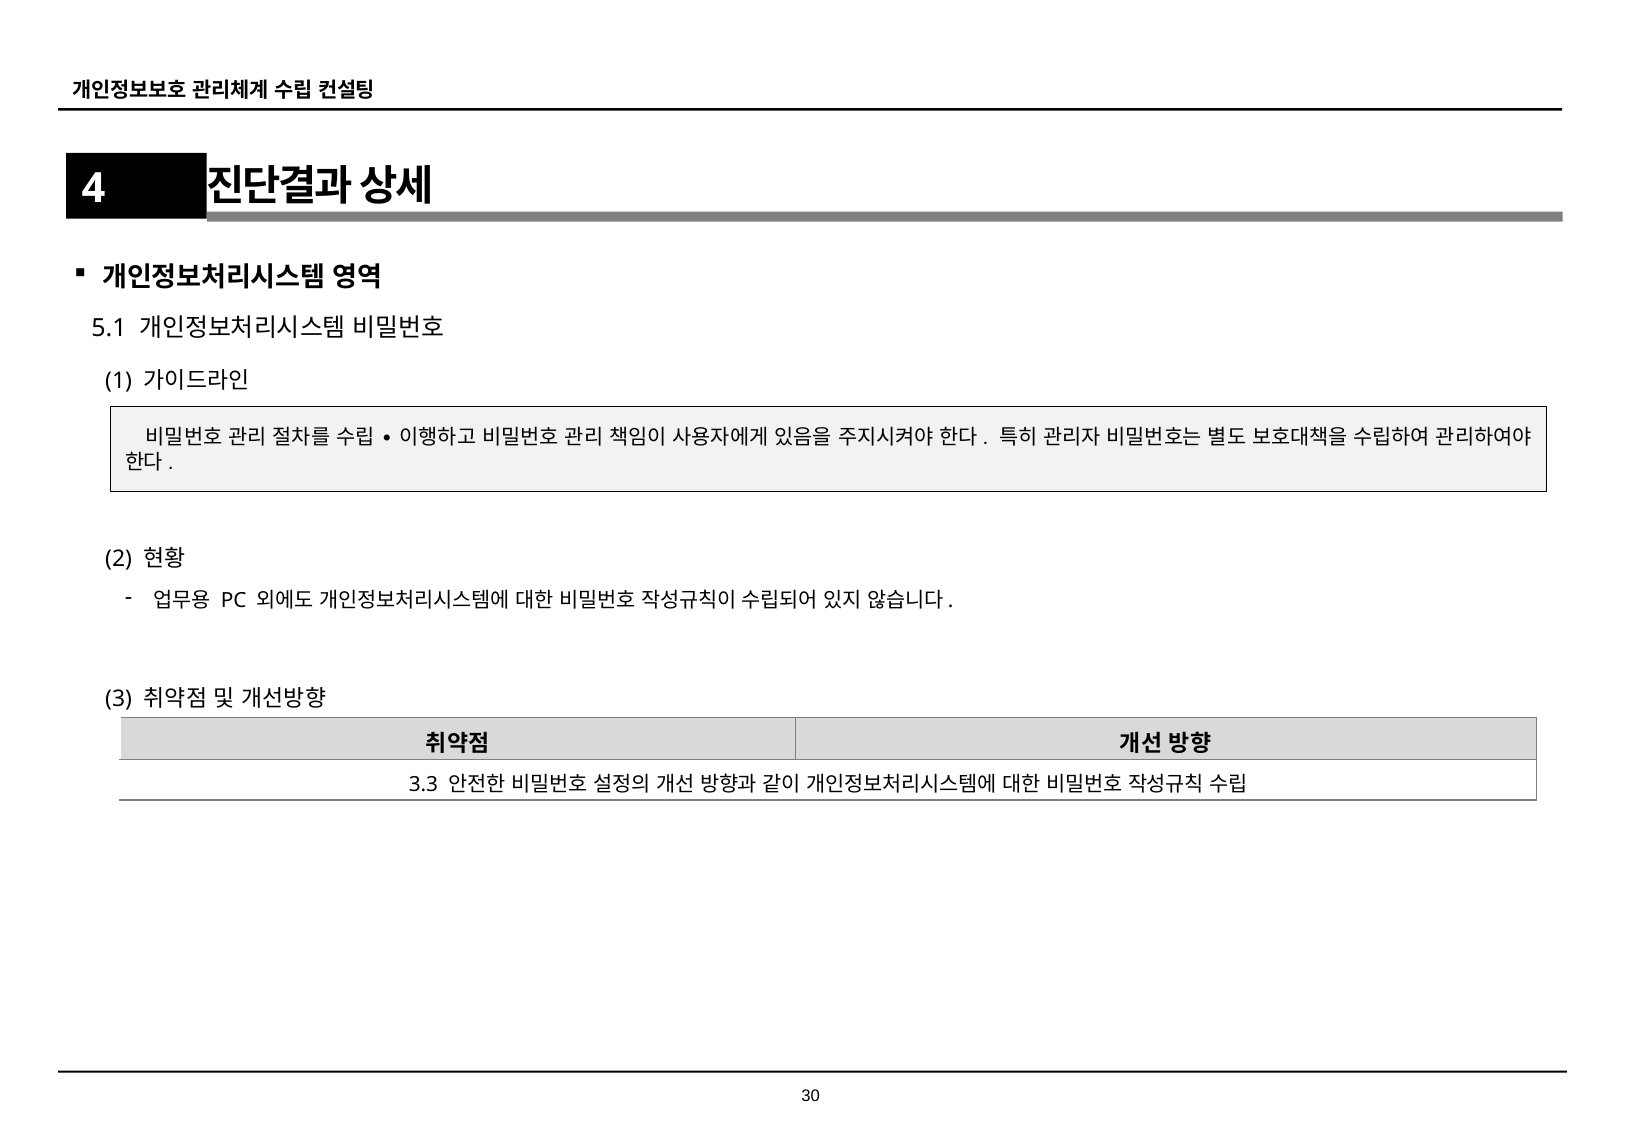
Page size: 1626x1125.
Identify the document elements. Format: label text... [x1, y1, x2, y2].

text_box (2) 현황 [90, 528, 800, 579]
text_box [206, 211, 1563, 222]
text_box 비밀번호 관리 절차를 수립 ∙ 이행하고 비밀번호 관리 책임이 사용자에게 있음을 주지시켜야 한다. 특히 관리자 비밀번호는 별도 보호대책을 수립하여 관리하여야 한다. [108, 404, 1548, 493]
text_box 진단결과 상세 [206, 155, 1029, 212]
text_box 개인정보처리시스템 영역 [59, 242, 1591, 300]
table_header 취약점 [121, 718, 795, 759]
table_header 개선 방향 [796, 718, 1536, 759]
text_box (3) 취약점 및 개선방향 [90, 667, 800, 719]
text_box 5.1 개인정보처리시스템 비밀번호 [76, 295, 787, 350]
text_box 4 [66, 152, 207, 219]
text_box (1) 가이드라인 [90, 350, 800, 401]
text_box 업무용 PC 외에도 개인정보처리시스템에 대한 비밀번호 작성규칙이 수립되어 있지 않습니다. [110, 579, 1547, 620]
table_cell 3.3 안전한 비밀번호 설정의 개선 방향과 같이 개인정보처리시스템에 대한 비밀번호 작성규칙 수립 [121, 760, 1536, 799]
